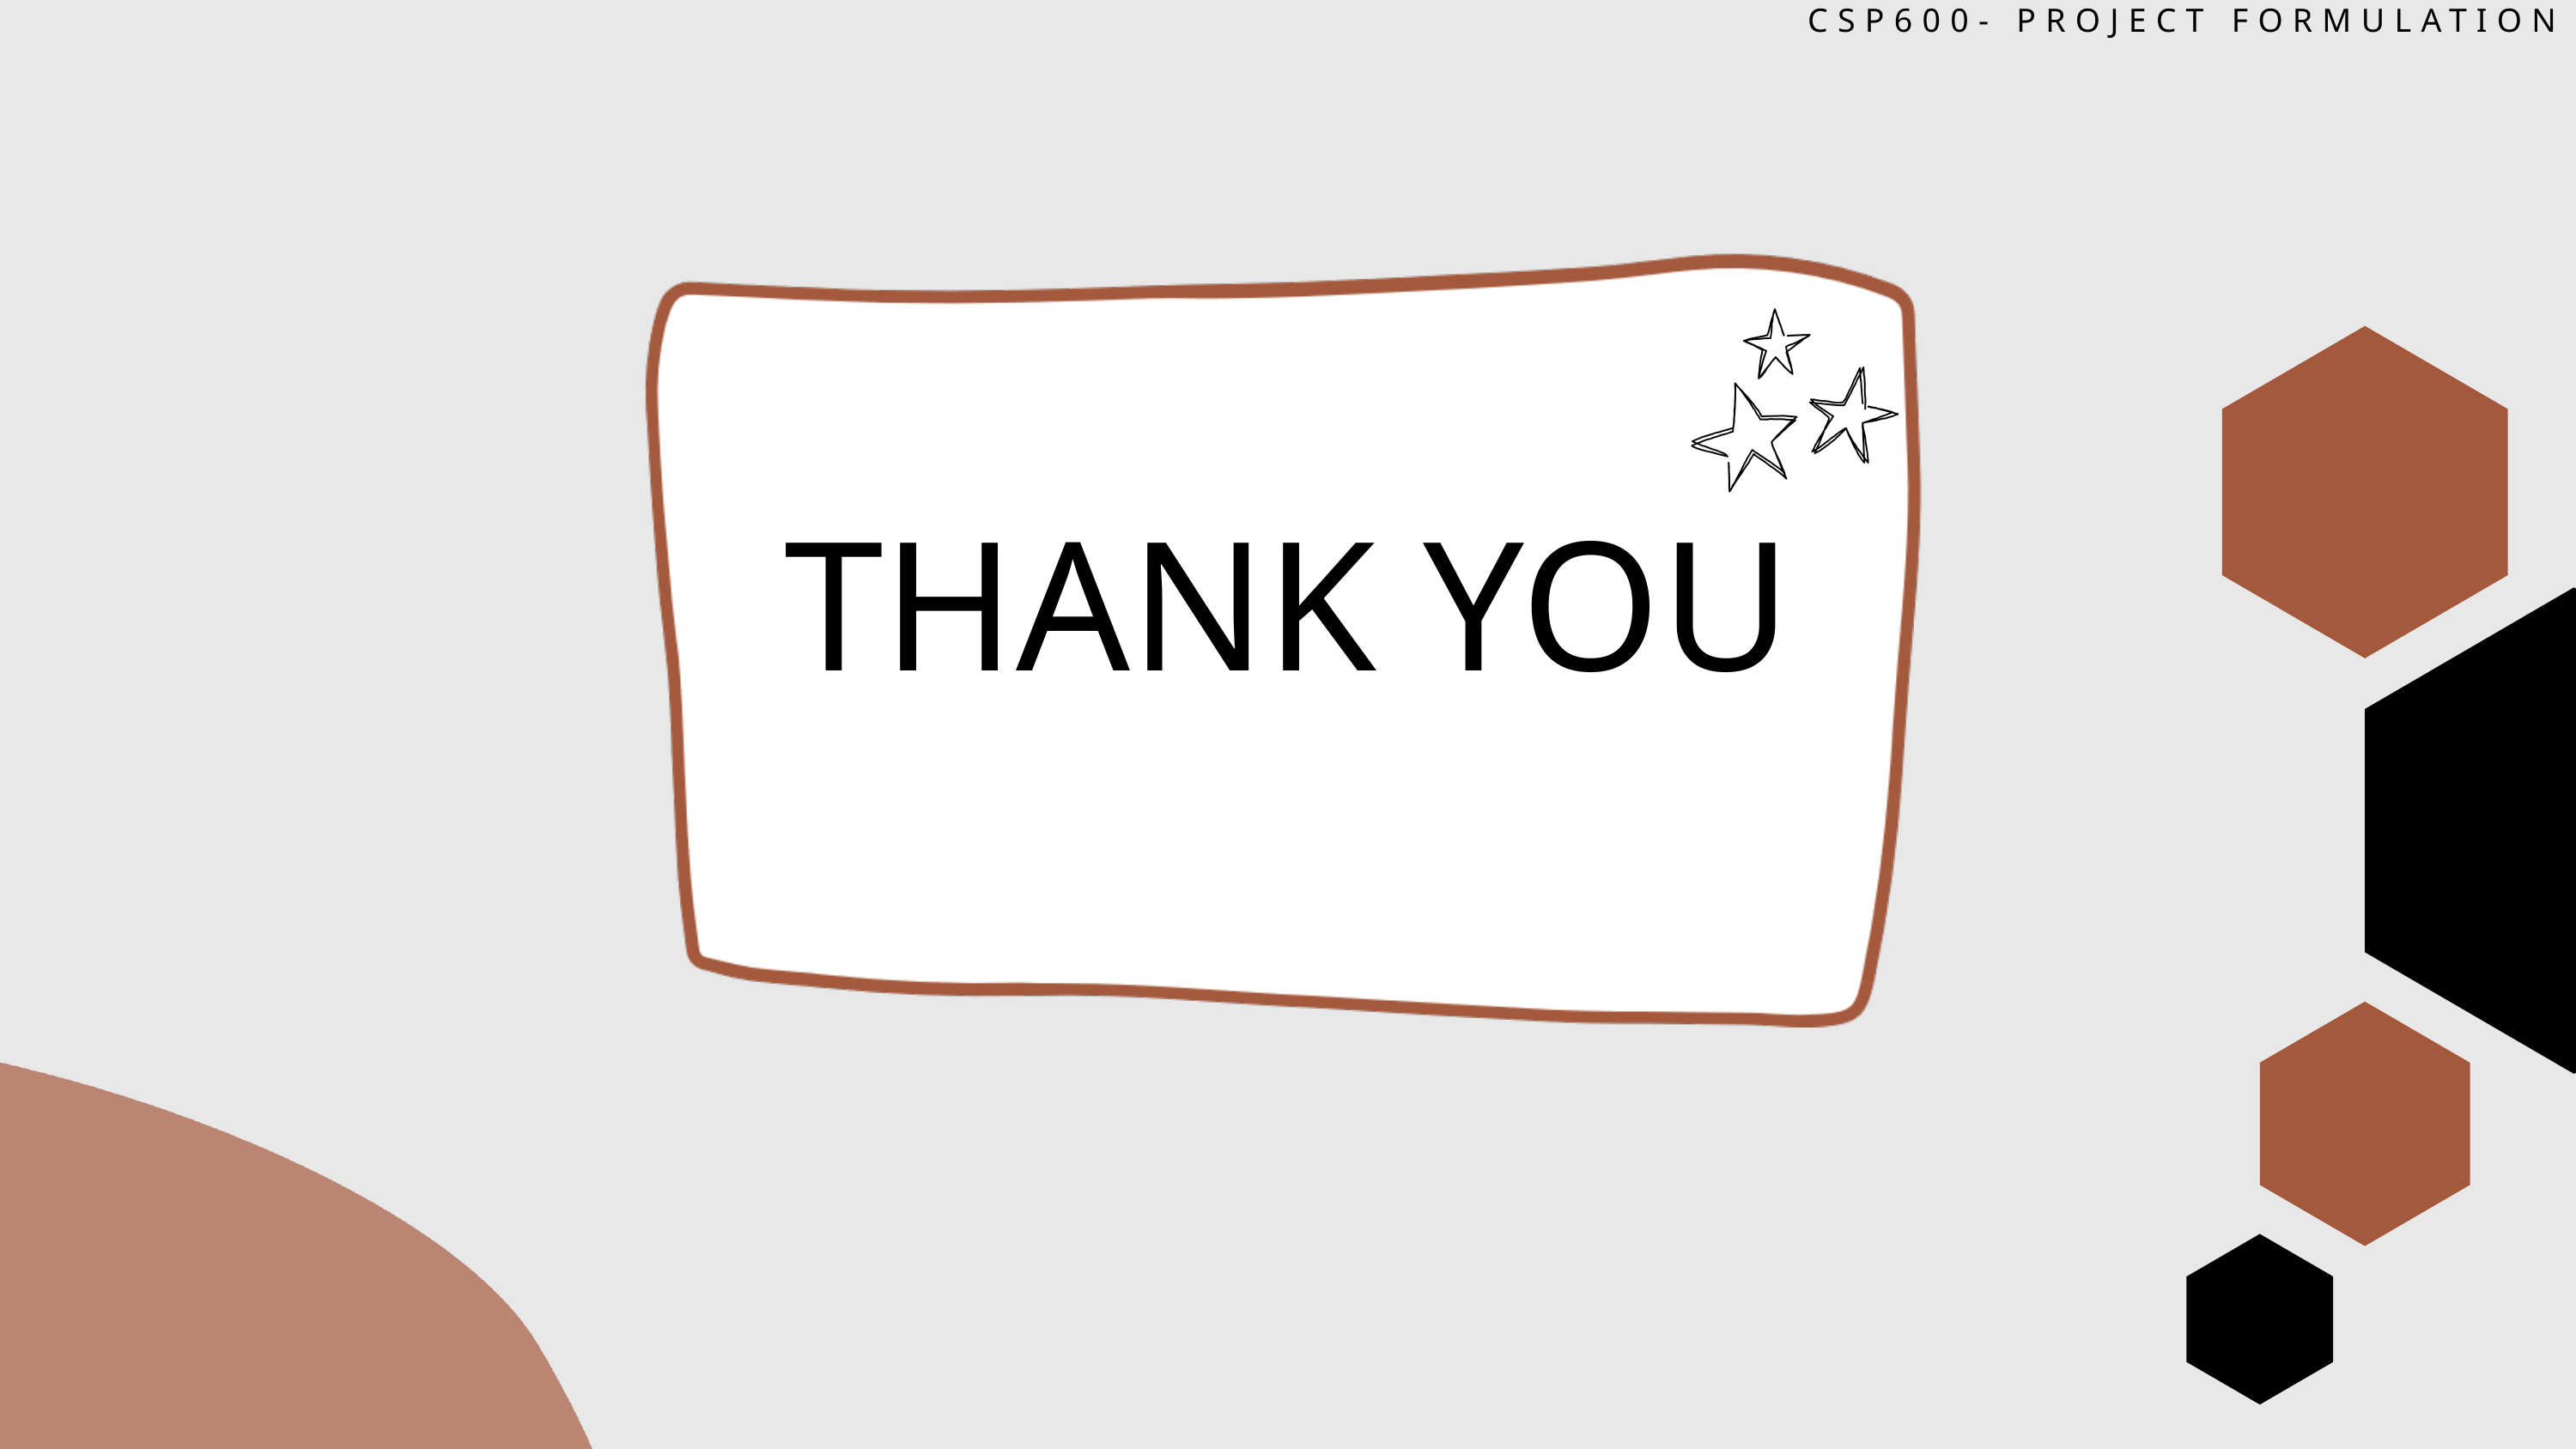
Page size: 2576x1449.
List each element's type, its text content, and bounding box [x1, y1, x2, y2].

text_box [2364, 587, 2576, 1075]
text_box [2186, 1234, 2334, 1405]
text_box [1691, 308, 1899, 493]
text_box CSP600- PROJECT FORMULATION [1807, 0, 2576, 39]
text_box [643, 707, 1923, 1028]
text_box [0, 978, 666, 1449]
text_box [2221, 325, 2508, 659]
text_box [2259, 1001, 2470, 1246]
text_box THANK YOU [477, 527, 2099, 707]
text_box [643, 250, 1923, 527]
